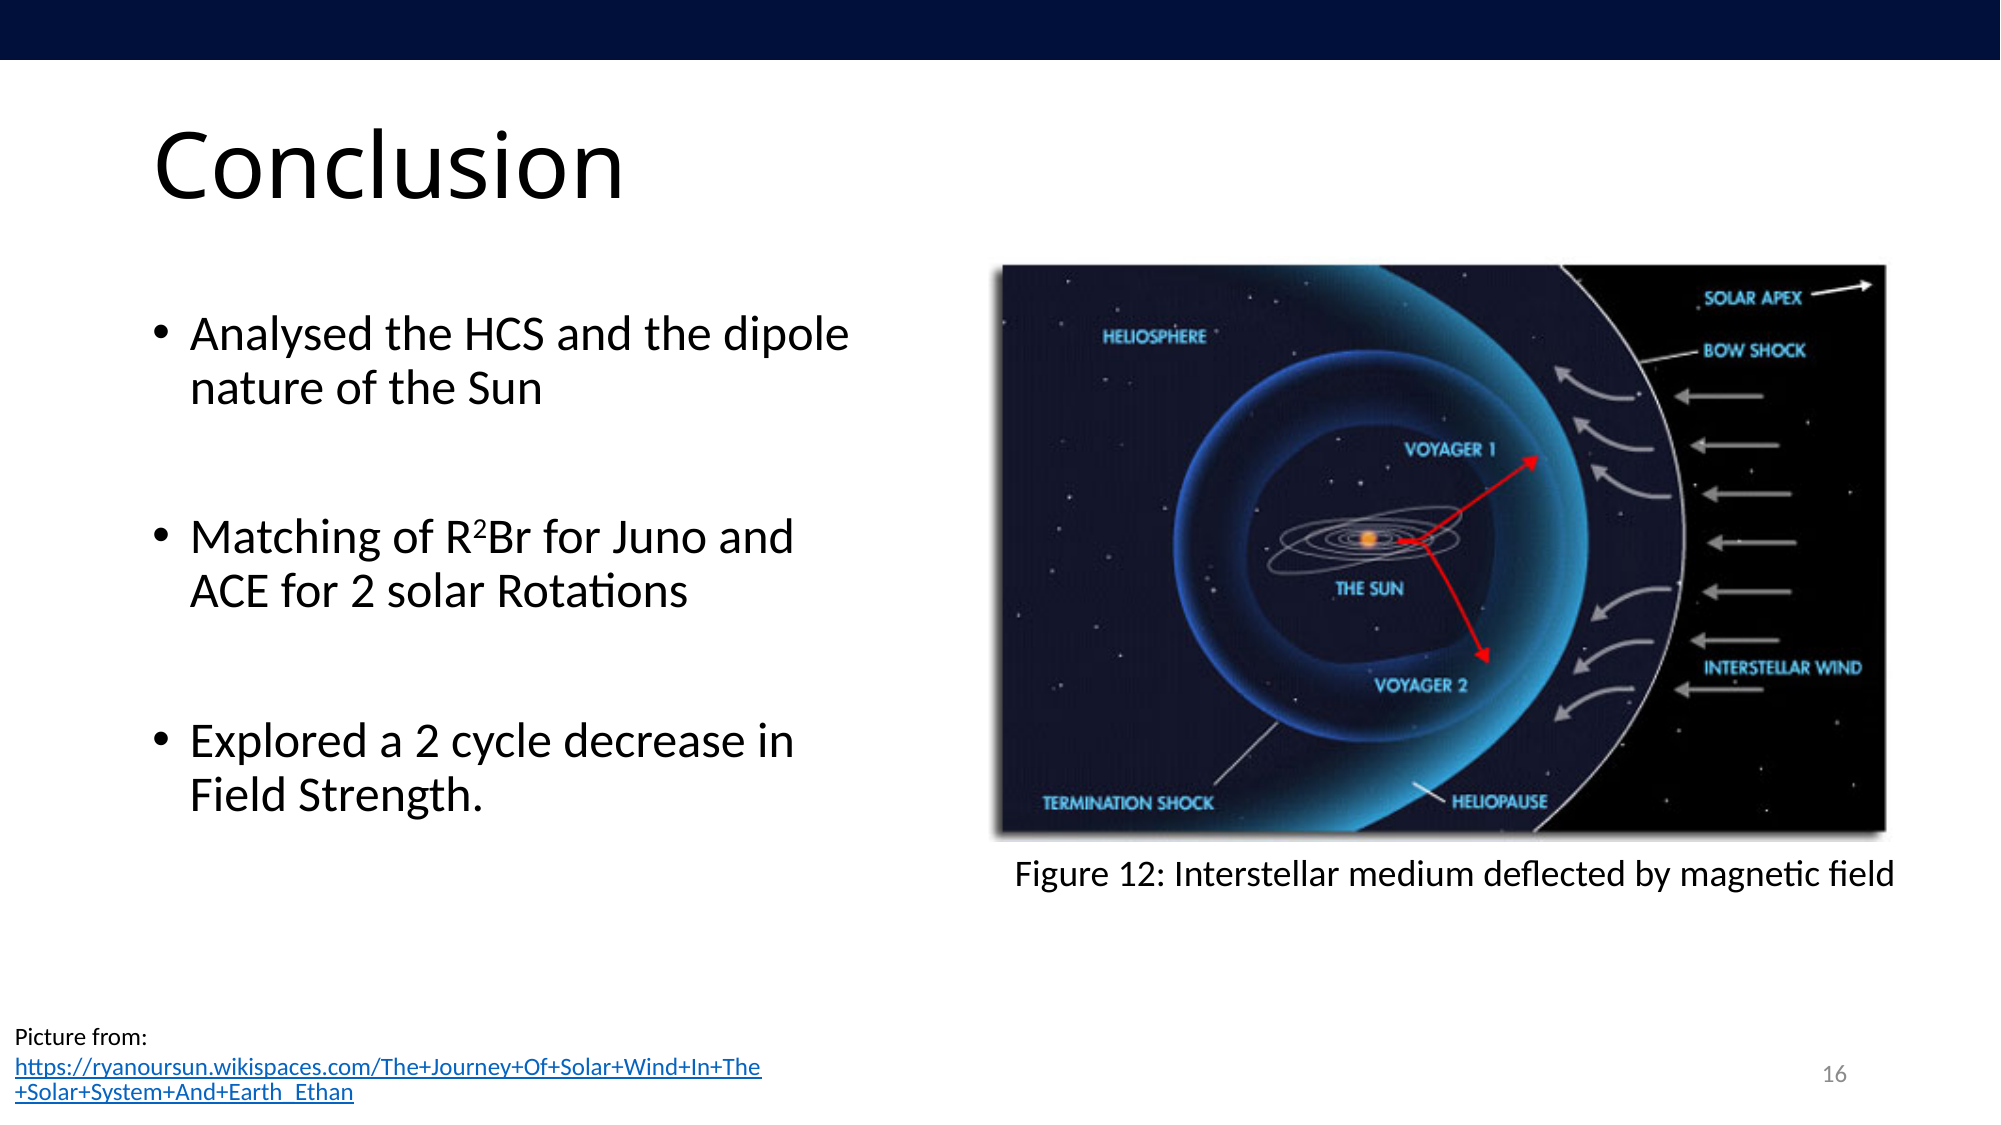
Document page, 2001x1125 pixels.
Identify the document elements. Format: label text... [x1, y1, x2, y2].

text_box Picture from: https://ryanoursun.wikispaces.com/The+Journey+Of+Solar+Wind+In+The+Solar+System+And+Earth_Ethan [0, 1013, 778, 1125]
list Analysed the HCS and the dipole nature of the Sun Matching of R2Br for Juno and ACE for 2 solar Rotations Explored a 2 cycle decrease in Field Strength. [137, 299, 879, 1014]
text_box [0, 0, 2000, 61]
slide_number 16 [1412, 1042, 1863, 1103]
title Conclusion [137, 61, 1863, 278]
picture [988, 256, 1902, 842]
text_box Figure 12: Interstellar medium deflected by magnetic field [1000, 841, 1929, 902]
